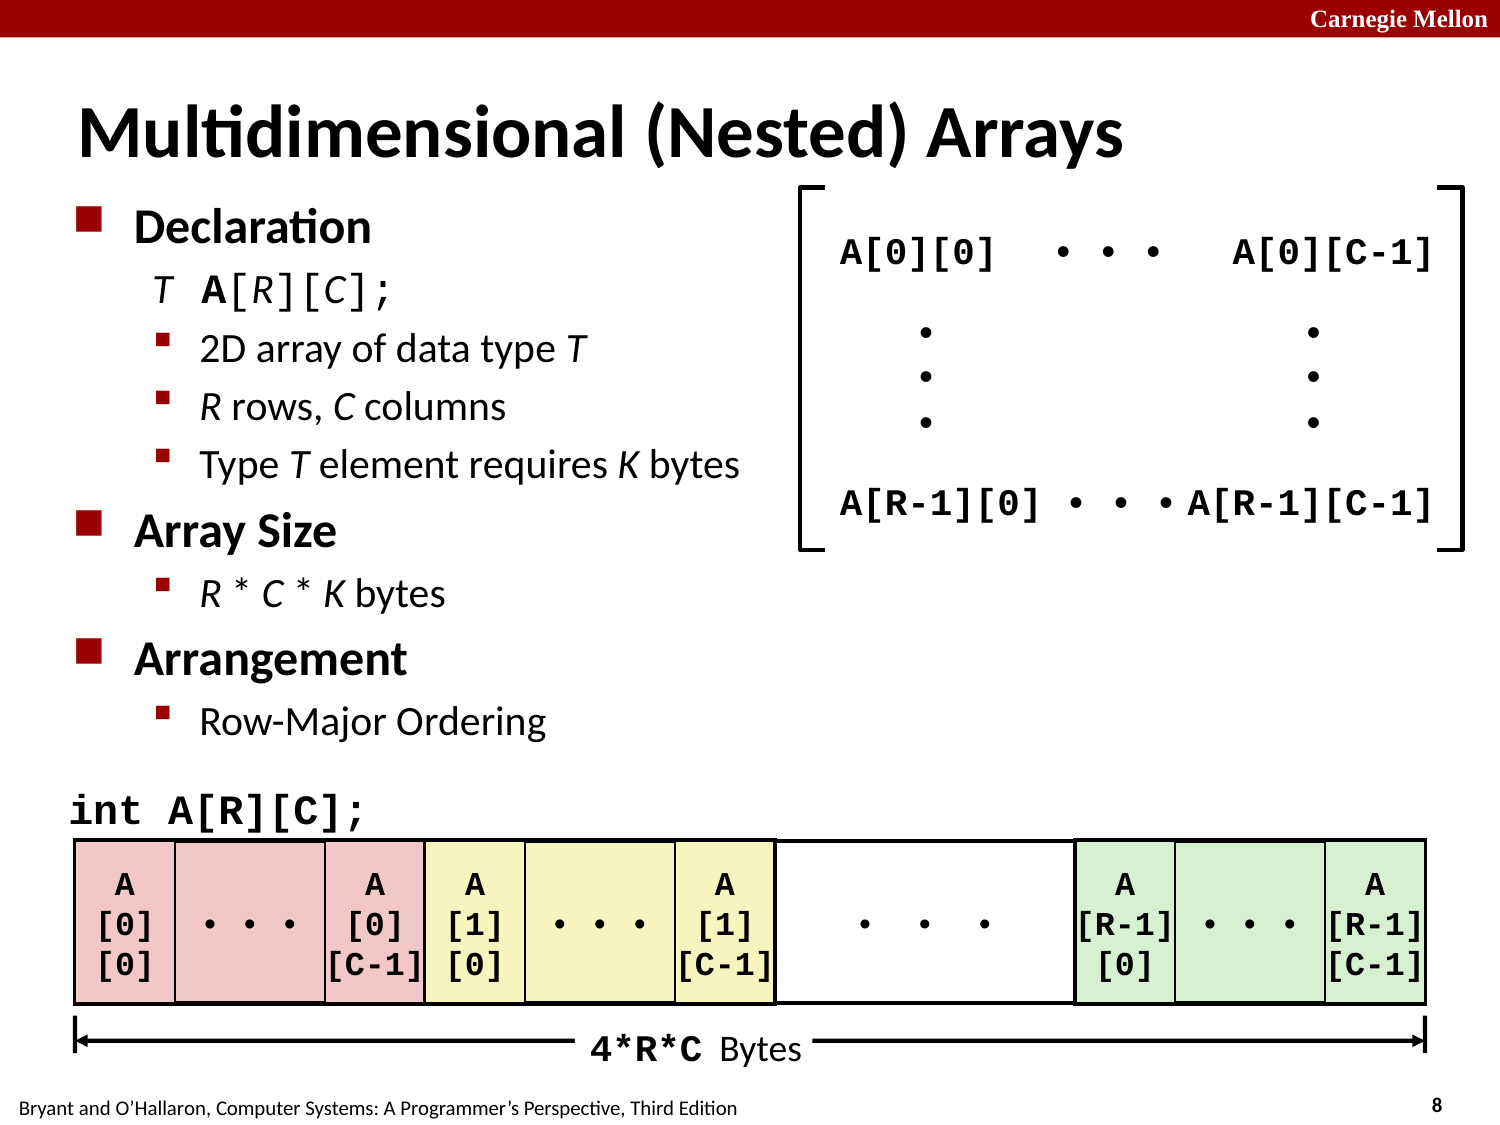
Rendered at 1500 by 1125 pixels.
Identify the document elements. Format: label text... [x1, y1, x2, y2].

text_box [74, 840, 1426, 1004]
text_box int A[R][C]; [53, 775, 384, 840]
text_box 4*R*C Bytes [574, 1015, 813, 1079]
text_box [799, 187, 1463, 551]
title Multidimensional (Nested) Arrays [62, 80, 1388, 176]
text_box [75, 1034, 574, 1047]
text_box [813, 1034, 1426, 1047]
list Declaration T A[R][C]; 2D array of data type T R rows, C columns Type T element requires K bytes Array Size R * C * K bytes Arrangement Row-Major Ordering [62, 185, 791, 738]
